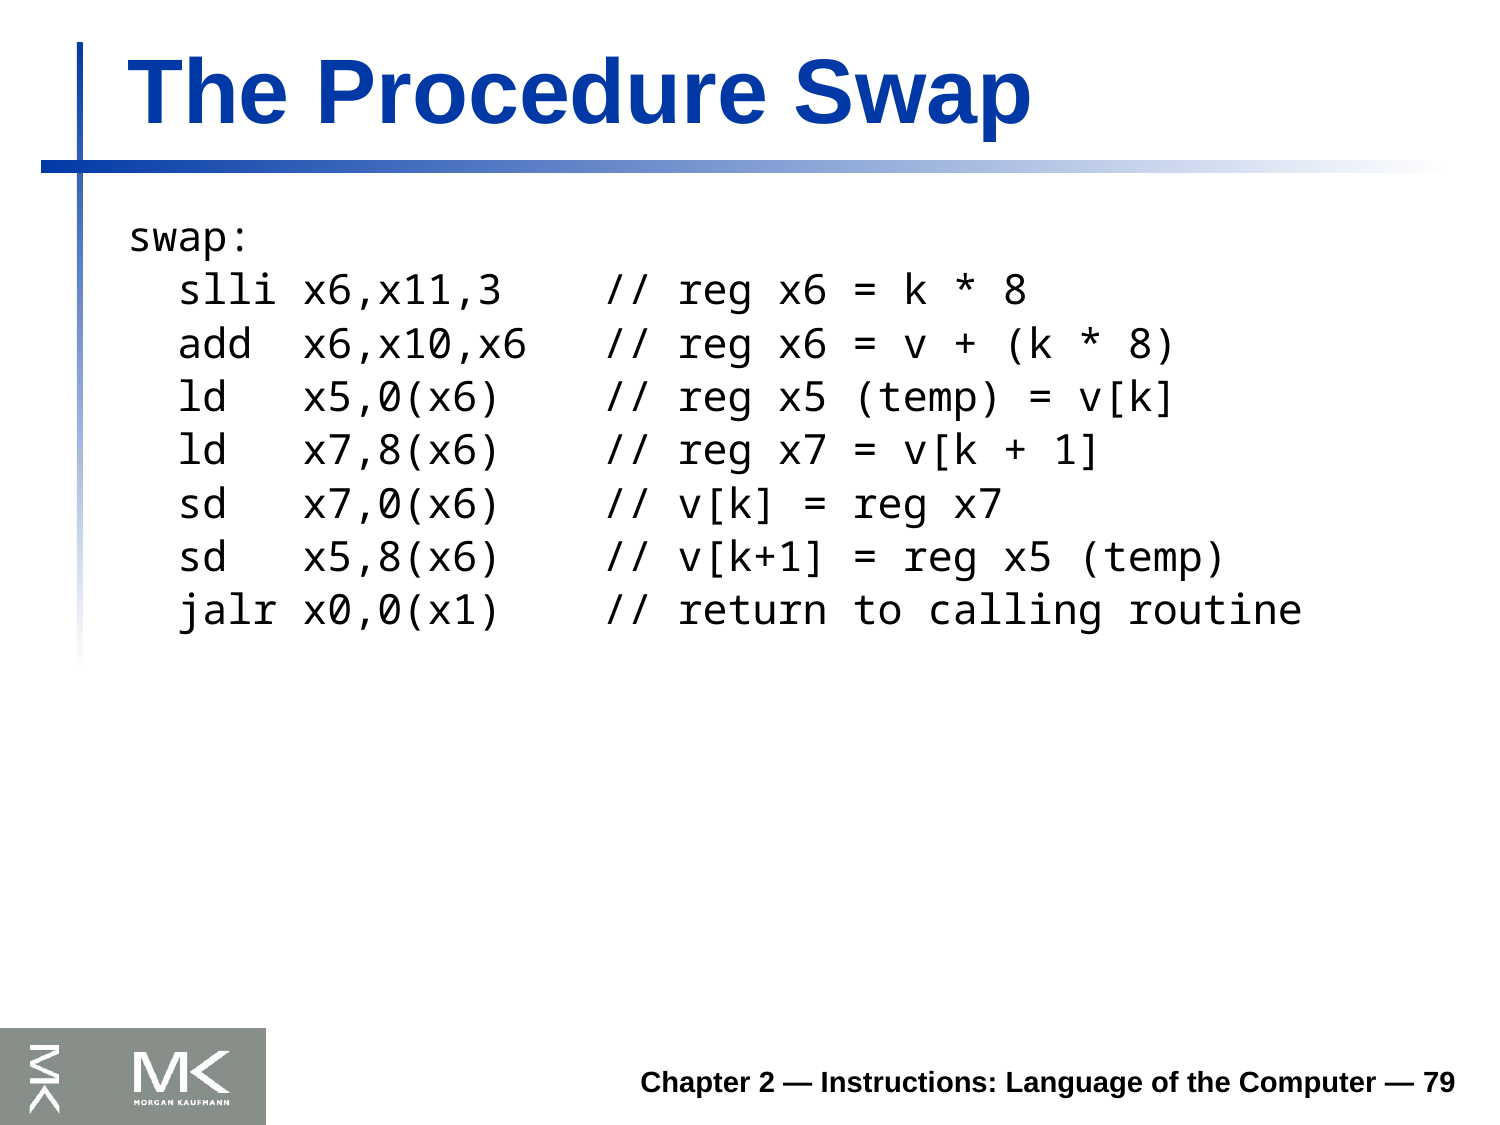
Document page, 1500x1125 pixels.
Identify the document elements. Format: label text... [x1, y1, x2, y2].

list swap: slli x6,x11,3 // reg x6 = k * 8 add x6,x10,x6 // reg x6 = v + (k * 8) ld x5,0(x6) // reg x5 (temp) = v[k] ld x7,8(x6) // reg x7 = v[k + 1] sd x7,0(x6) // v[k] = reg x7 sd x5,8(x6) // v[k+1] = reg x5 (temp) jalr x0,0(x1) // return to calling routine [112, 208, 1469, 1024]
title The Procedure Swap [112, 23, 1468, 149]
picture [0, 1028, 266, 1125]
footer Chapter 2 — Instructions: Language of the Computer — 79 [277, 1046, 1471, 1106]
